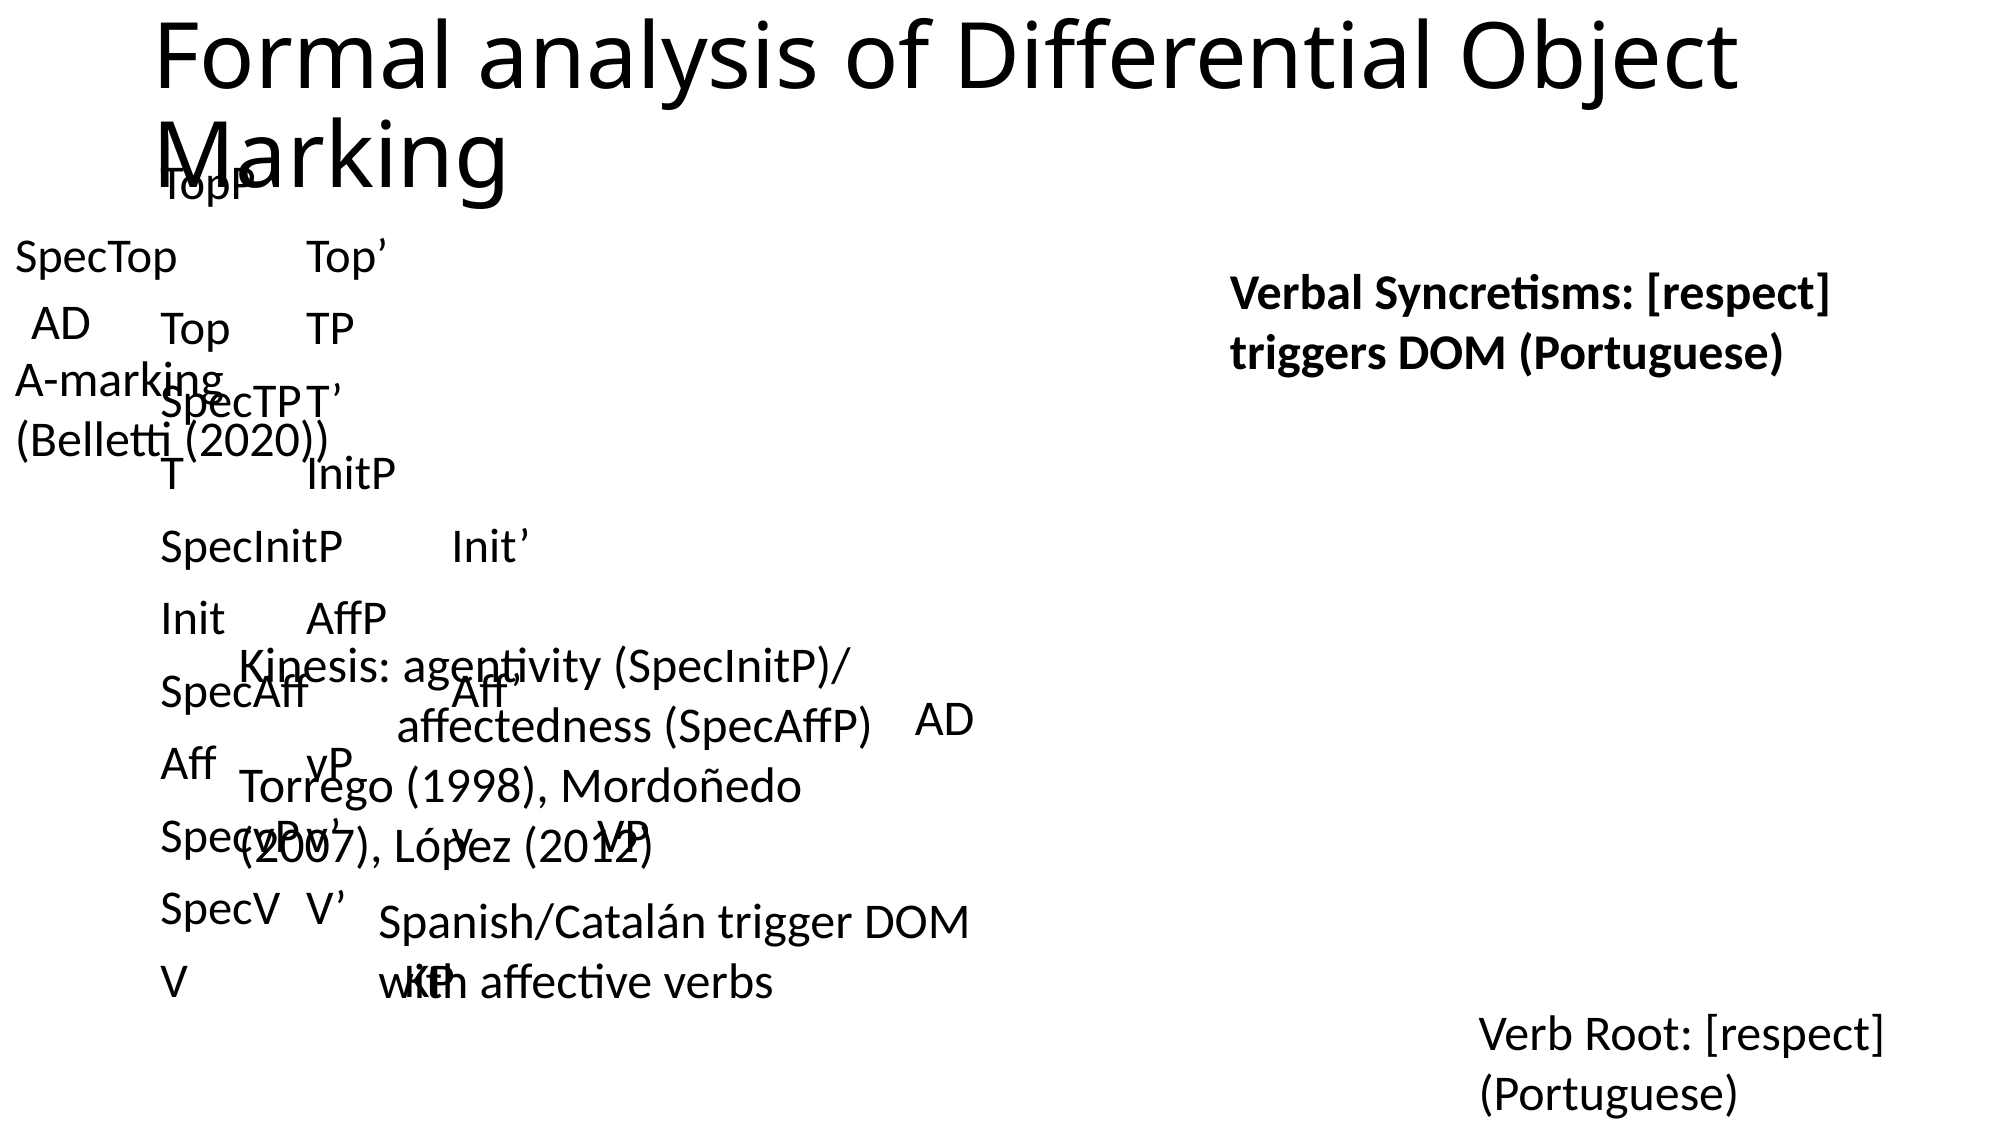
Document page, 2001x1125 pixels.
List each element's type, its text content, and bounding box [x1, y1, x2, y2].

title Formal analysis of Differential Object Marking [137, 0, 1863, 150]
text_box AD [16, 282, 364, 358]
text_box AD [899, 677, 1248, 753]
text_box Kinesis: agentivity (SpecInitP)/ affectedness (SpecAffP) Torrego (1998), Mordoñedo (2007), López (2012) [224, 624, 900, 880]
text_box TopP SpecTop Top’ Top TP SpecTP T’ T InitP SpecInitP Init’ Init AffP SpecAff Aff’ Aff vP SpecvP v’ v VP SpecV V’ V KP [0, 150, 2000, 1031]
text_box Spanish/Catalán trigger DOM with affective verbs [363, 880, 1040, 1016]
text_box Verbal Syncretisms: [respect] triggers DOM (Portuguese) [1215, 252, 1891, 387]
text_box A-marking (Belletti (2020)) [0, 339, 348, 475]
text_box Verb Root: [respect] (Portuguese) [1463, 992, 2000, 1125]
